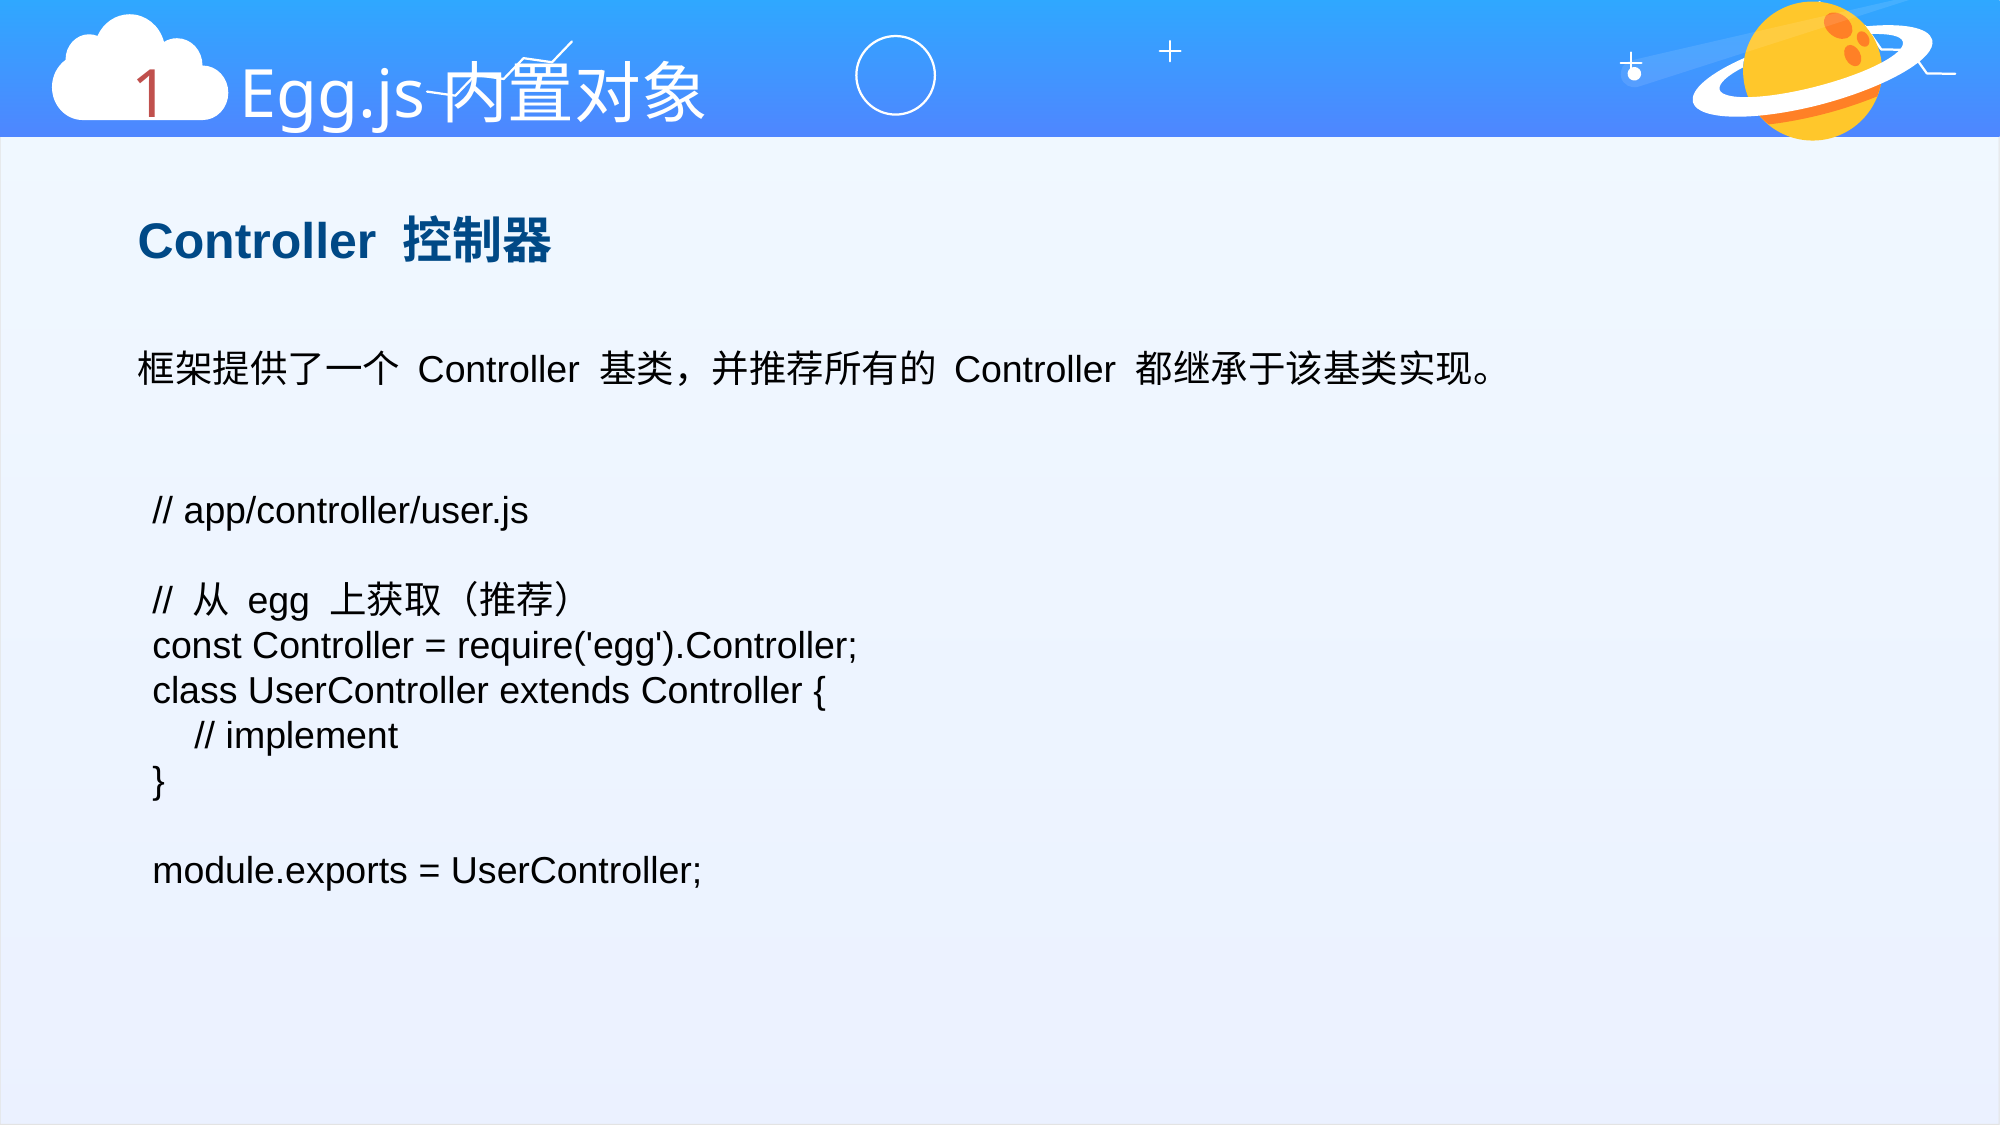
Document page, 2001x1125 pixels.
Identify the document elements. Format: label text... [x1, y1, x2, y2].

text_box 框架提供了一个 Controller 基类，并推荐所有的 Controller 都继承于该基类实现。 [123, 337, 1976, 398]
text_box [71, 14, 192, 43]
text_box 1 Egg.js内置对象 [52, 43, 789, 138]
text_box // app/controller/user.js // 从 egg 上获取（推荐） const Controller = require('egg').Controller; class UserController extends Controller { // implement } module.exports = UserController; [137, 478, 1961, 898]
text_box Controller 控制器 [122, 201, 1046, 277]
